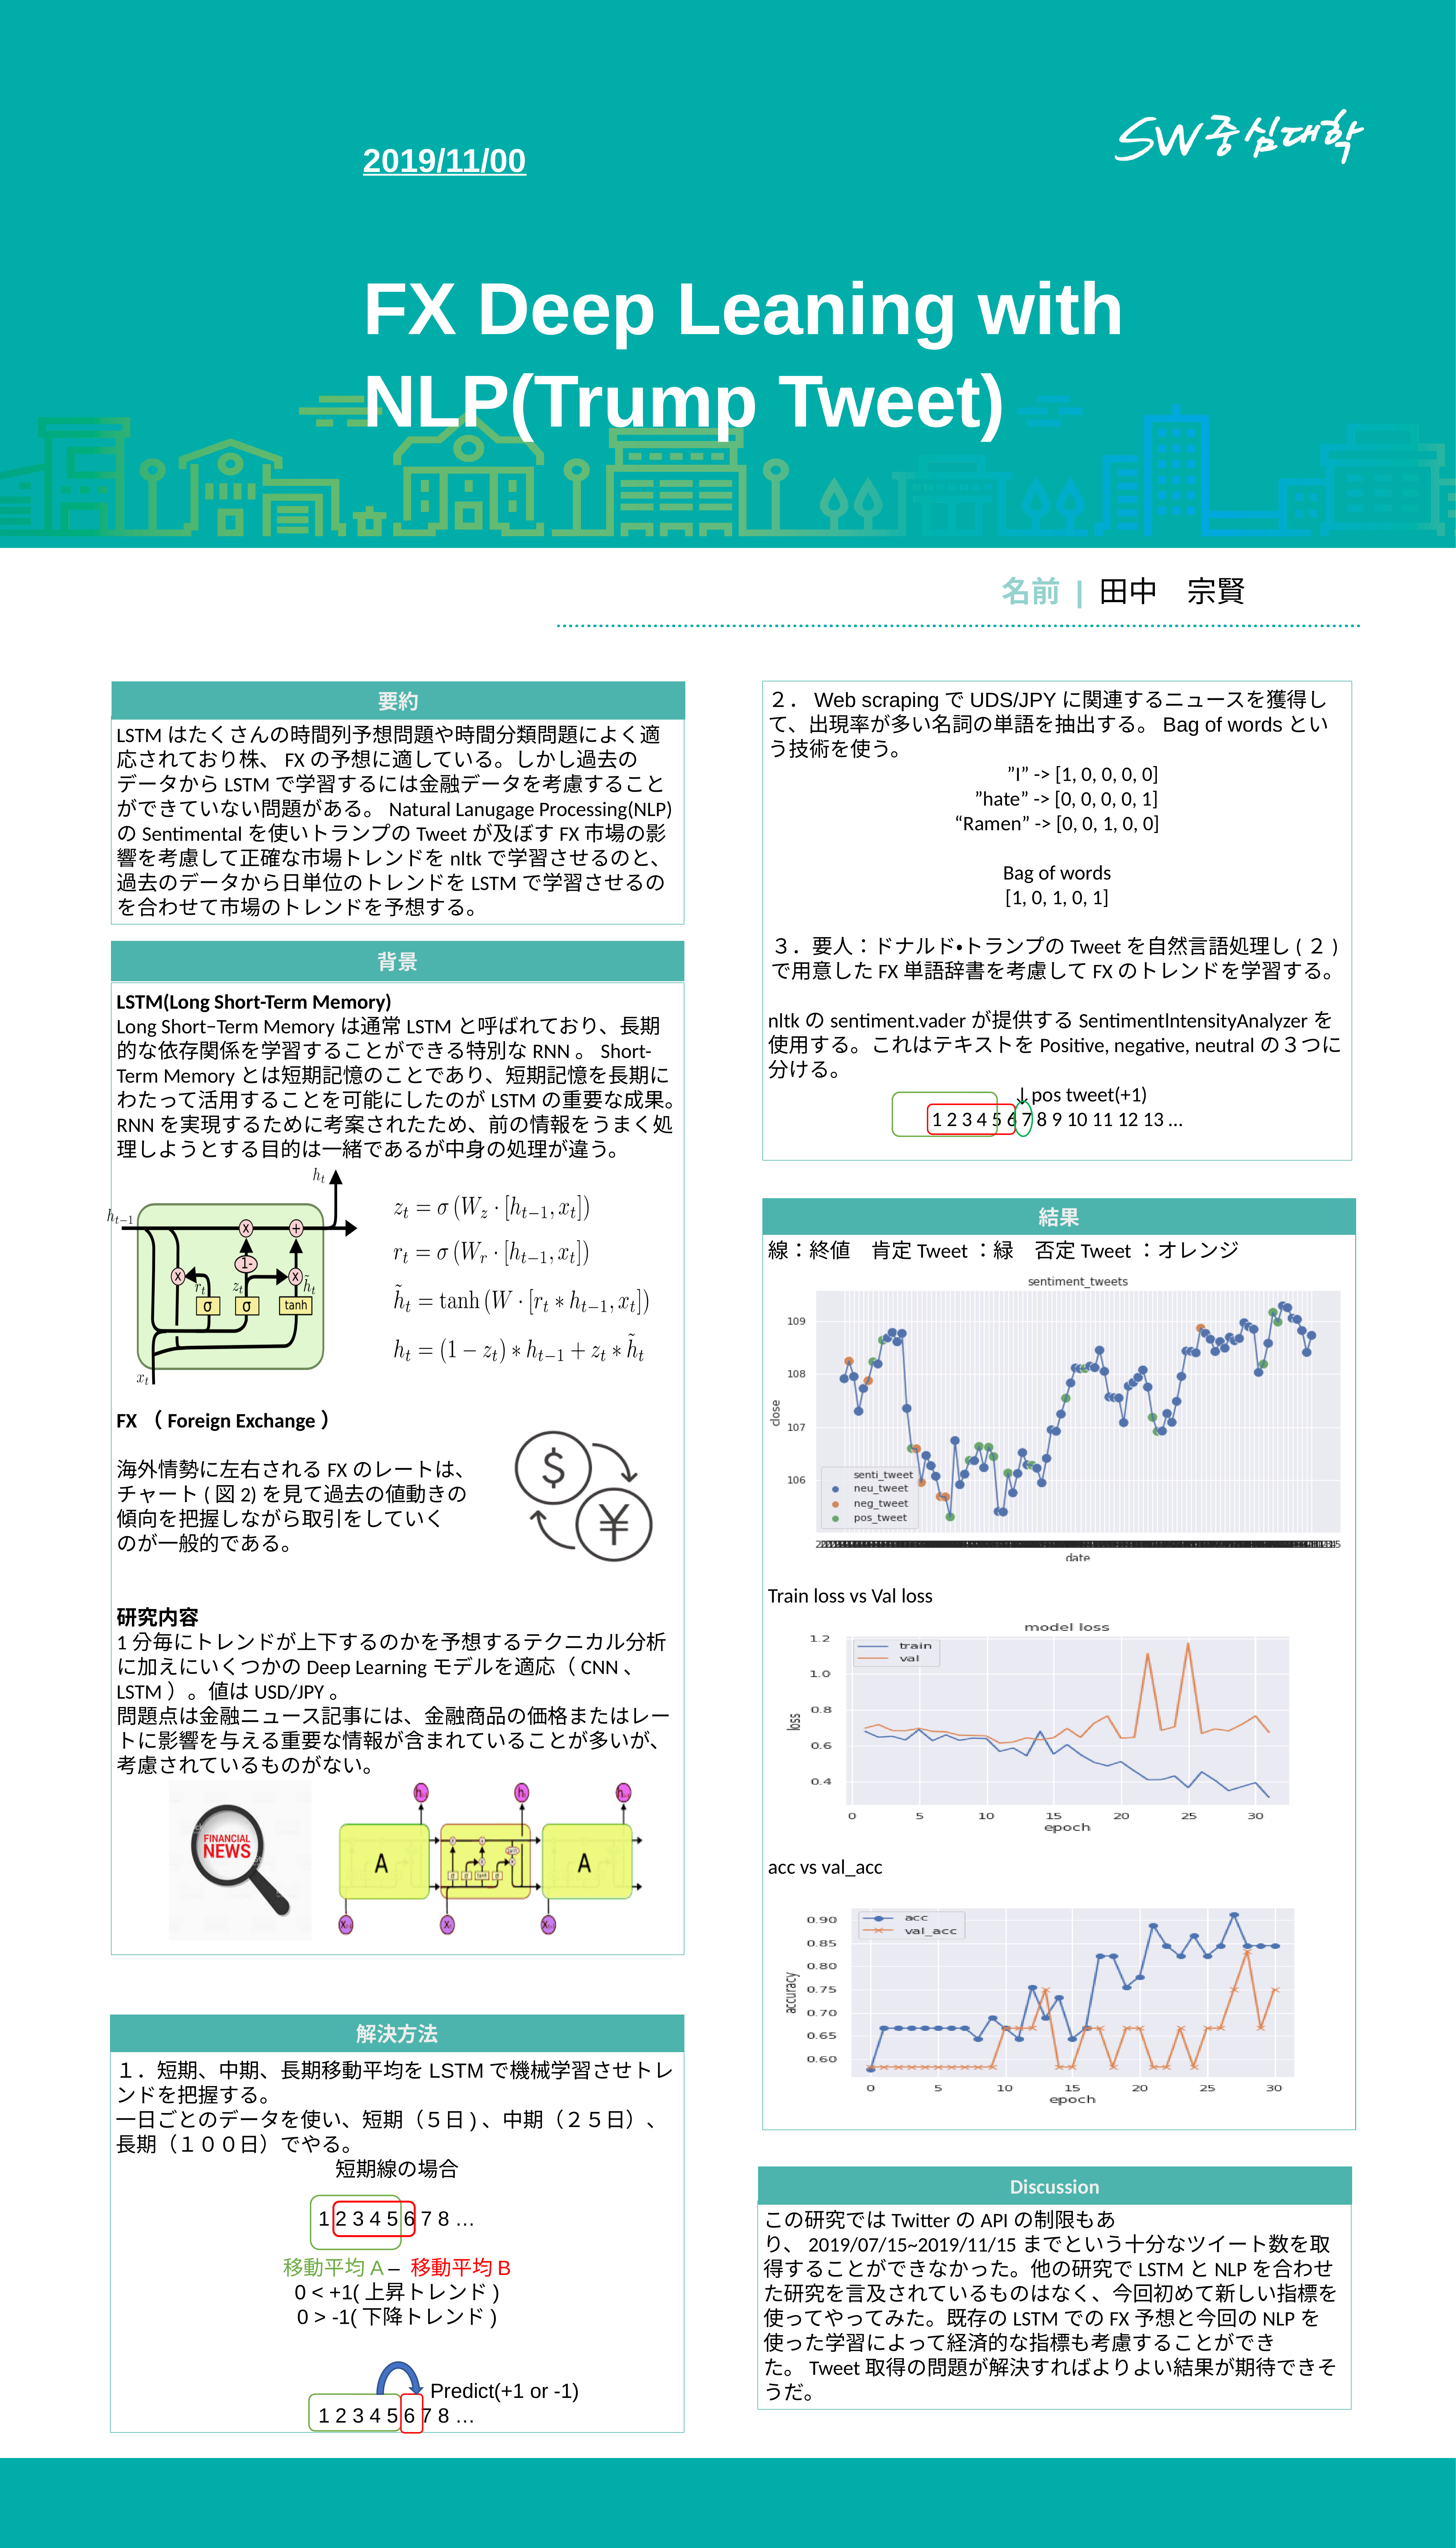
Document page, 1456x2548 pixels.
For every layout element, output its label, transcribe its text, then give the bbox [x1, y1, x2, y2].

text_box 背景 [111, 941, 684, 981]
text_box ２．Web scrapingでUDS/JPYに関連するニュースを獲得して、出現率が多い名詞の単語を抽出する。Bag of wordsという技術を使う。 ”I” -> [1, 0, 0, 0, 0] ”hate” -> [0, 0, 0, 0, 1] “Ramen” -> [0, 0, 1, 0, 0] Bag of words [1, 0, 1, 0, 1] ３．要人：ドナルド・トランプのTweetを自然言語処理し(２)で用意したFX単語辞書を考慮してFXのトレンドを学習する。 nltkのsentiment.vaderが提供するSentimentlntensityAnalyzerを使用する。これはテキストをPositive, negative, neutralの３つに分ける。 ↓pos tweet(+1) 1 2 3 4 5 6 7 8 9 10 11 12 13 … [763, 681, 1352, 1161]
text_box 名前 | 田中 宗賢 [997, 570, 1313, 610]
text_box [310, 2195, 402, 2250]
text_box [308, 2394, 401, 2432]
text_box FX Deep Leaning with NLP(Trump Tweet) [358, 254, 1155, 443]
text_box この研究ではTwitterのAPIの制限もあり、2019/07/15~2019/11/15までという十分なツイート数を取得することができなかった。他の研究でLSTMとNLPを合わせた研究を言及されているものはなく、今回初めて新しい指標を使ってやってみた。既存のLSTMでのFX予想と今回のNLPを使った学習によって経済的な指標も考慮することができた。Tweet取得の問題が解決すればよりよい結果が期待できそうだ。 [758, 2201, 1351, 2409]
text_box [377, 2362, 423, 2395]
text_box Discussion [758, 2166, 1352, 2205]
text_box LSTMはたくさんの時間列予想問題や時間分類問題によく適応されており株、FXの予想に適している。しかし過去のデータからLSTMで学習するには金融データを考慮することができていない問題がある。Natural Lanugage Processing(NLP)のSentimentalを使いトランプのTweetが及ぼすFX市場の影響を考慮して正確な市場トレンドをnltkで学習させるのと、過去のデータから日単位のトレンドをLSTMで学習させるのを合わせて市場のトレンドを予想する。 [111, 716, 684, 925]
text_box １．短期、中期、長期移動平均をLSTMで機械学習させトレンドを把握する。 一日ごとのデータを使い、短期（５日)、中期（２５日）、長期（１００日）でやる。 短期線の場合 1 2 3 4 5 6 7 8 … 移動平均A – 移動平均B 0 < +1(上昇トレンド) 0 > -1(下降トレンド) Predict(+1 or -1) 1 2 3 4 5 6 7 8 … [110, 2052, 684, 2433]
text_box [927, 1104, 1016, 1135]
text_box [1013, 1101, 1033, 1137]
text_box 解決方法 [110, 2015, 684, 2052]
text_box LSTM(Long Short-Term Memory) Long Short−Term Memoryは通常LSTMと呼ばれており、長期的な依存関係を学習することができる特別なRNN。Short-Term Memoryとは短期記憶のことであり、短期記憶を長期にわたって活用することを可能にしたのがLSTMの重要な成果。RNNを実現するために考案されたため、前の情報をうまく処理しようとする目的は一緒であるが中身の処理が違う。 FX（Foreign Exchange） 海外情勢に左右されるFXのレートは、 チャート(図2)を見て過去の値動きの 傾向を把握しながら取引をしていく のが一般的である。 研究内容 1分毎にトレンドが上下するのかを予想するテクニカル分析に加えにいくつかのDeep Learningモデルを適応（CNN、 LSTM）。値はUSD/JPY。 問題点は金融ニュース記事には、金融商品の価格またはレートに影響を与える重要な情報が含まれていることが多いが、考慮されているものがない。 [111, 982, 684, 1955]
text_box 要約 [112, 681, 685, 720]
text_box 2019/11/00 [358, 137, 882, 181]
text_box [892, 1092, 998, 1137]
text_box [333, 2201, 415, 2237]
text_box 線：終値 肯定Tweet：緑 否定Tweet：オレンジ Train loss vs Val loss acc vs val_acc [763, 1235, 1356, 2130]
picture [0, 0, 1456, 2548]
text_box 結果 [762, 1198, 1356, 1235]
text_box [401, 2394, 423, 2433]
